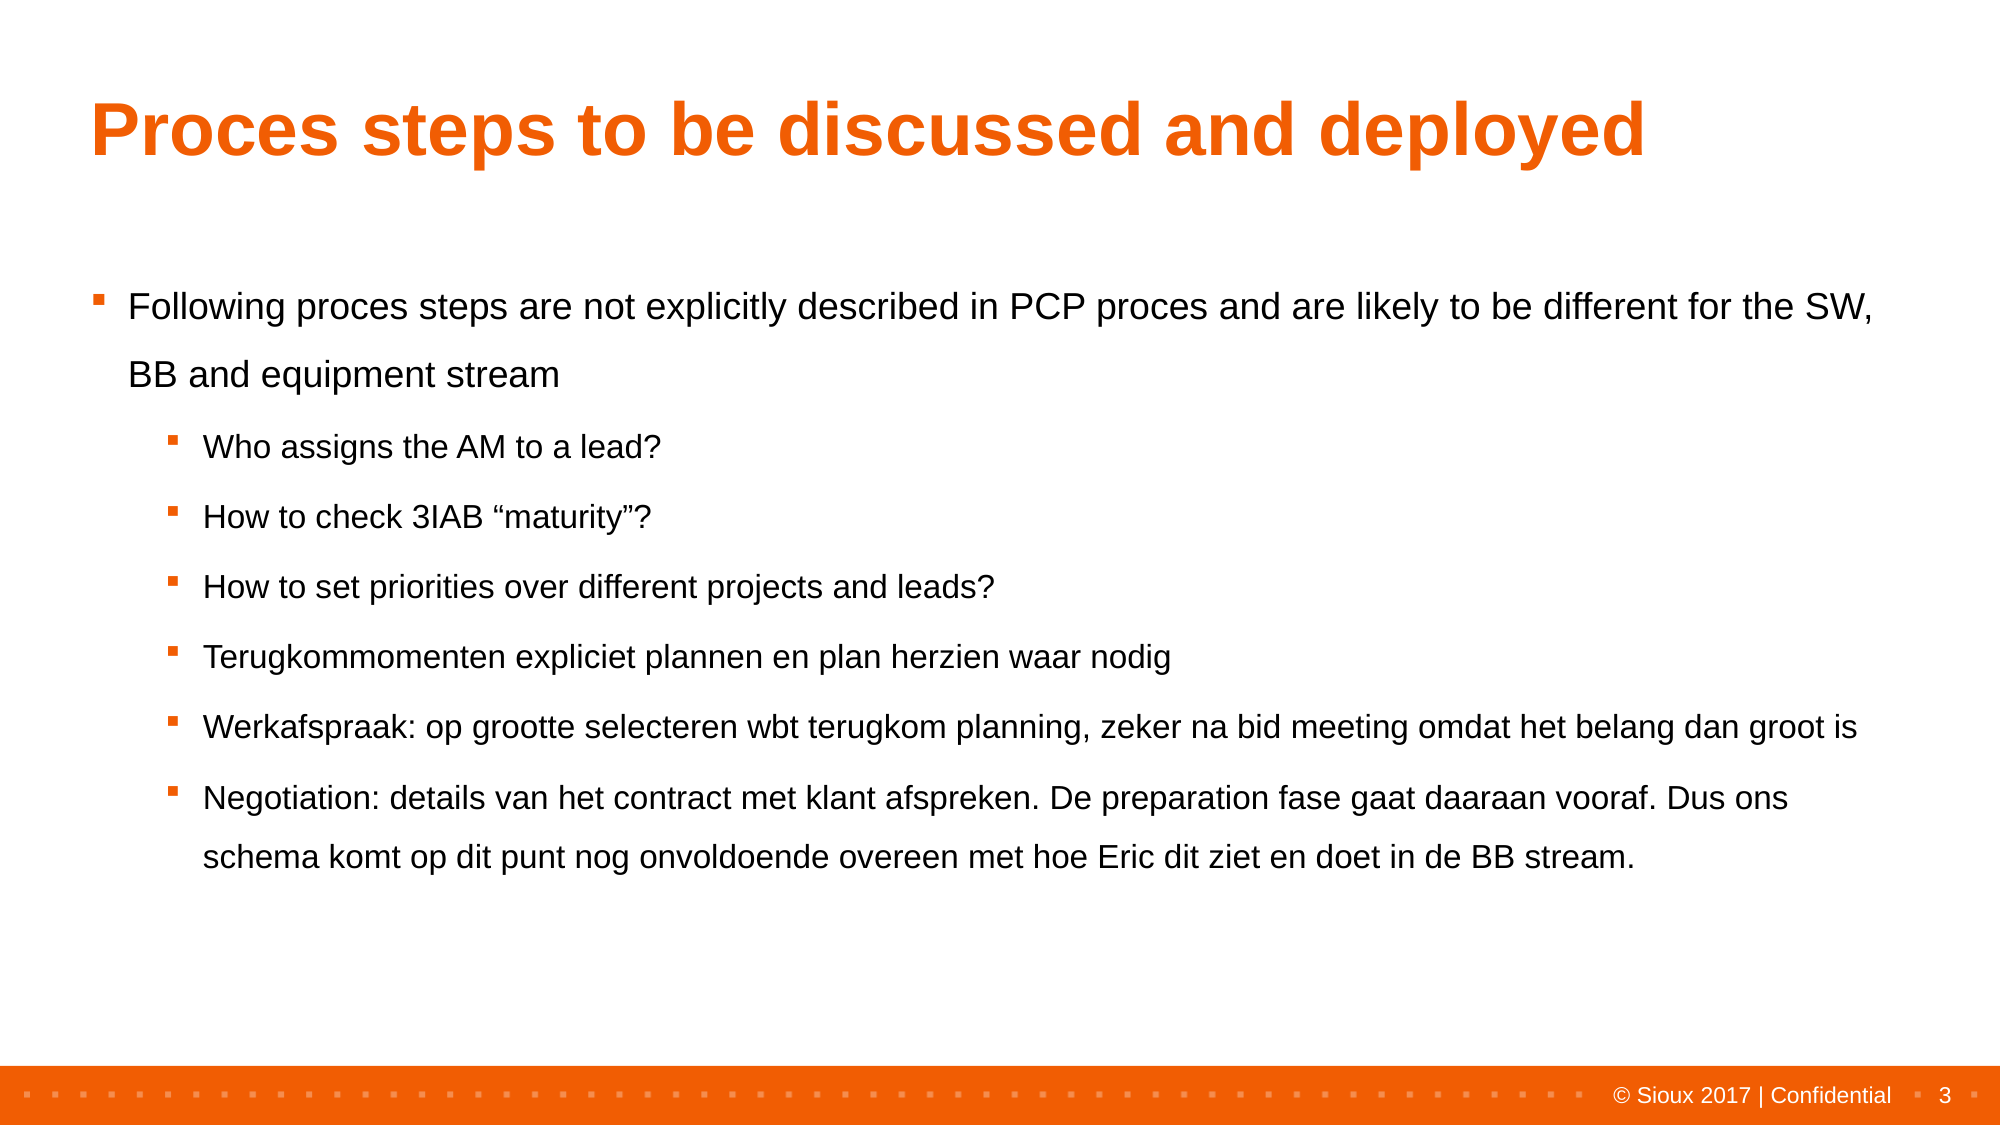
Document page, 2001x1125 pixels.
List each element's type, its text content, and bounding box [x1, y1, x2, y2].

slide_number 3 [1922, 1080, 1969, 1110]
picture [0, 1065, 2001, 1125]
footer © Sioux 2017 | Confidential [1596, 1080, 1898, 1109]
title Proces steps to be discussed and deployed [90, 90, 1910, 259]
list Following proces steps are not explicitly described in PCP proces and are likely to be different for the SW, BB and equipment stream Who assigns the AM to a lead? How to check 3IAB “maturity”? How to set priorities over different projects and leads? Terugkommomenten expliciet plannen en plan herzien waar nodig Werkafspraak: op grootte selecteren wbt terugkom planning, zeker na bid meeting omdat het belang dan groot is Negotiation: details van het contract met klant afspreken. De preparation fase gaat daaraan vooraf. Dus ons schema komt op dit punt nog onvoldoende overeen met hoe Eric dit ziet en doet in de BB stream. [90, 259, 1910, 998]
